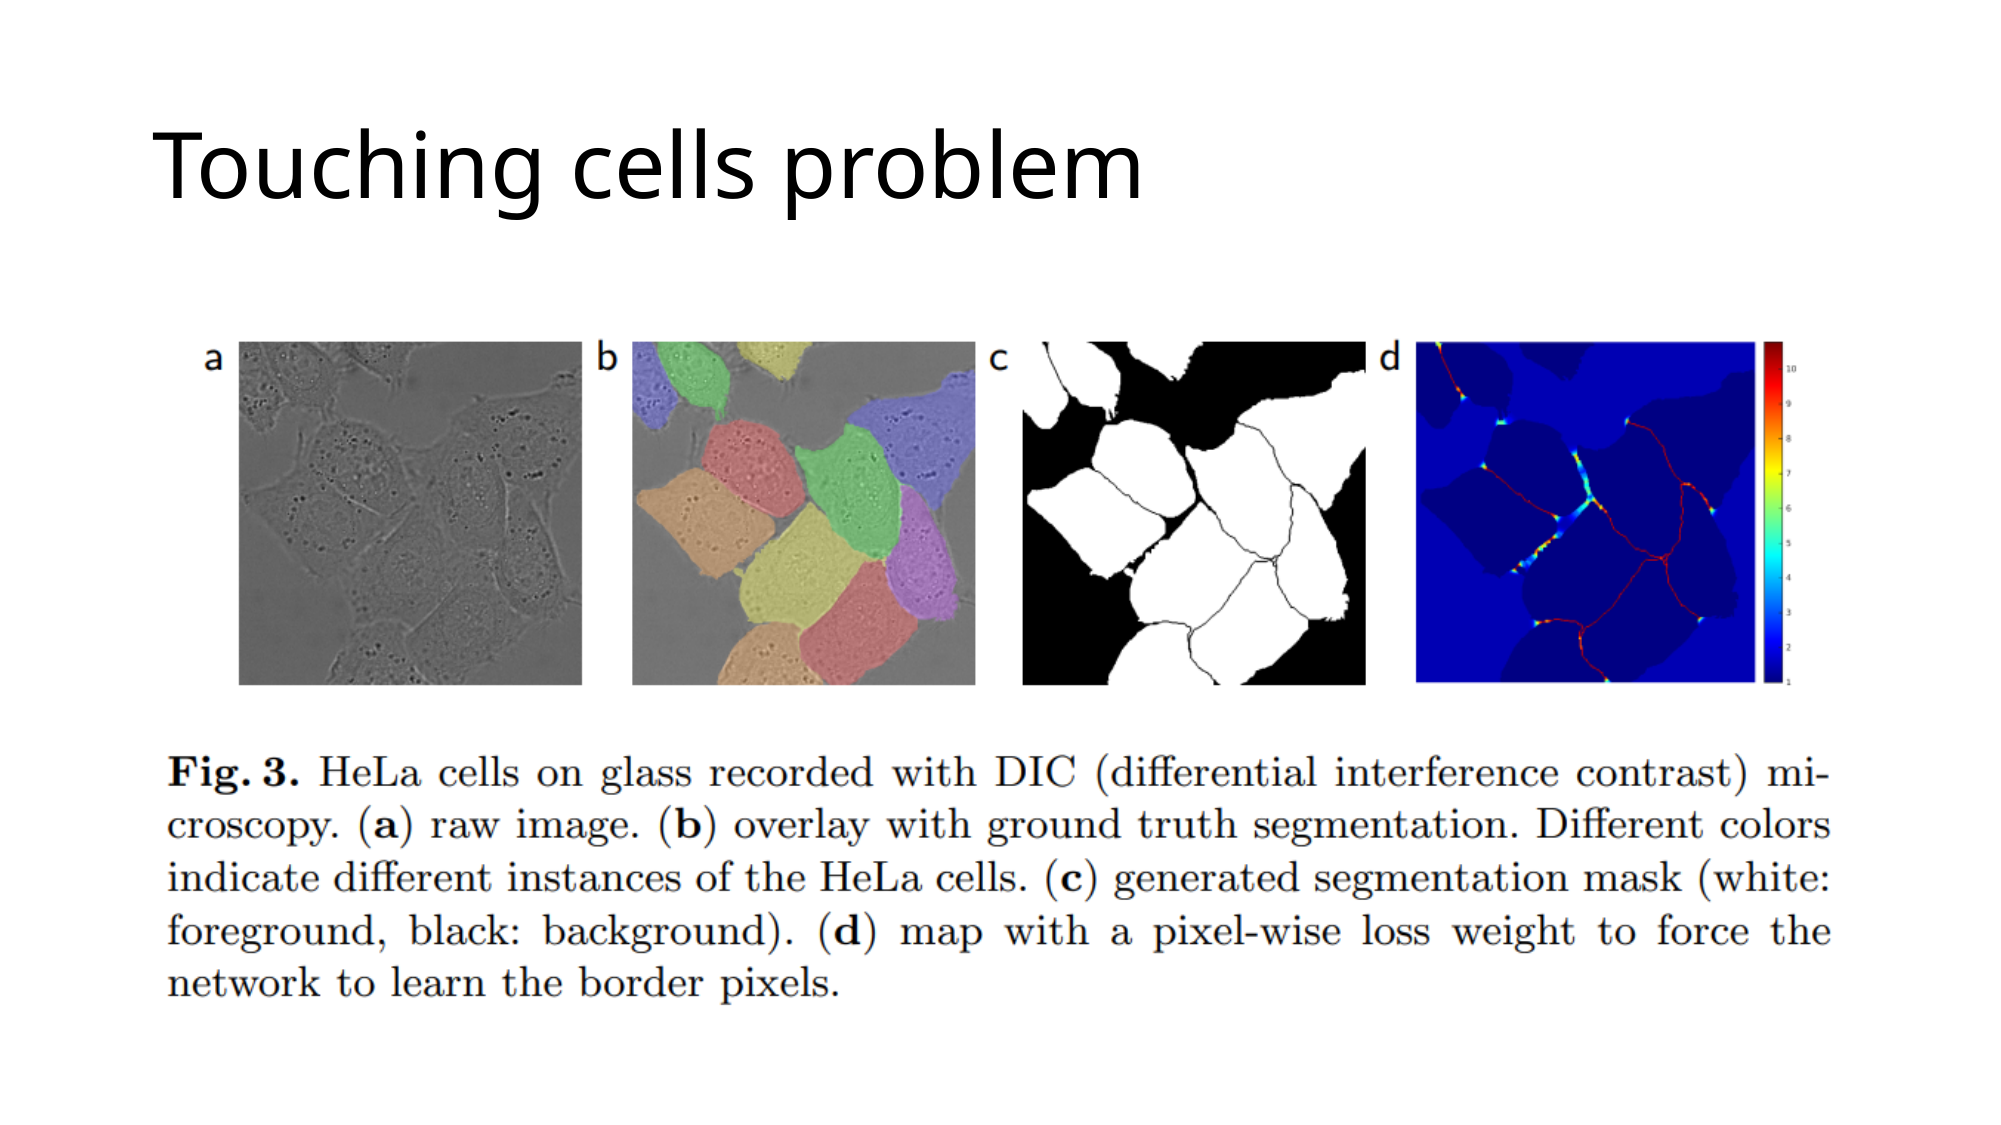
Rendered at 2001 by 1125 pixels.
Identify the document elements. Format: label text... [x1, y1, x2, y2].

title Touching cells problem [137, 59, 1863, 278]
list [146, 299, 1854, 1014]
